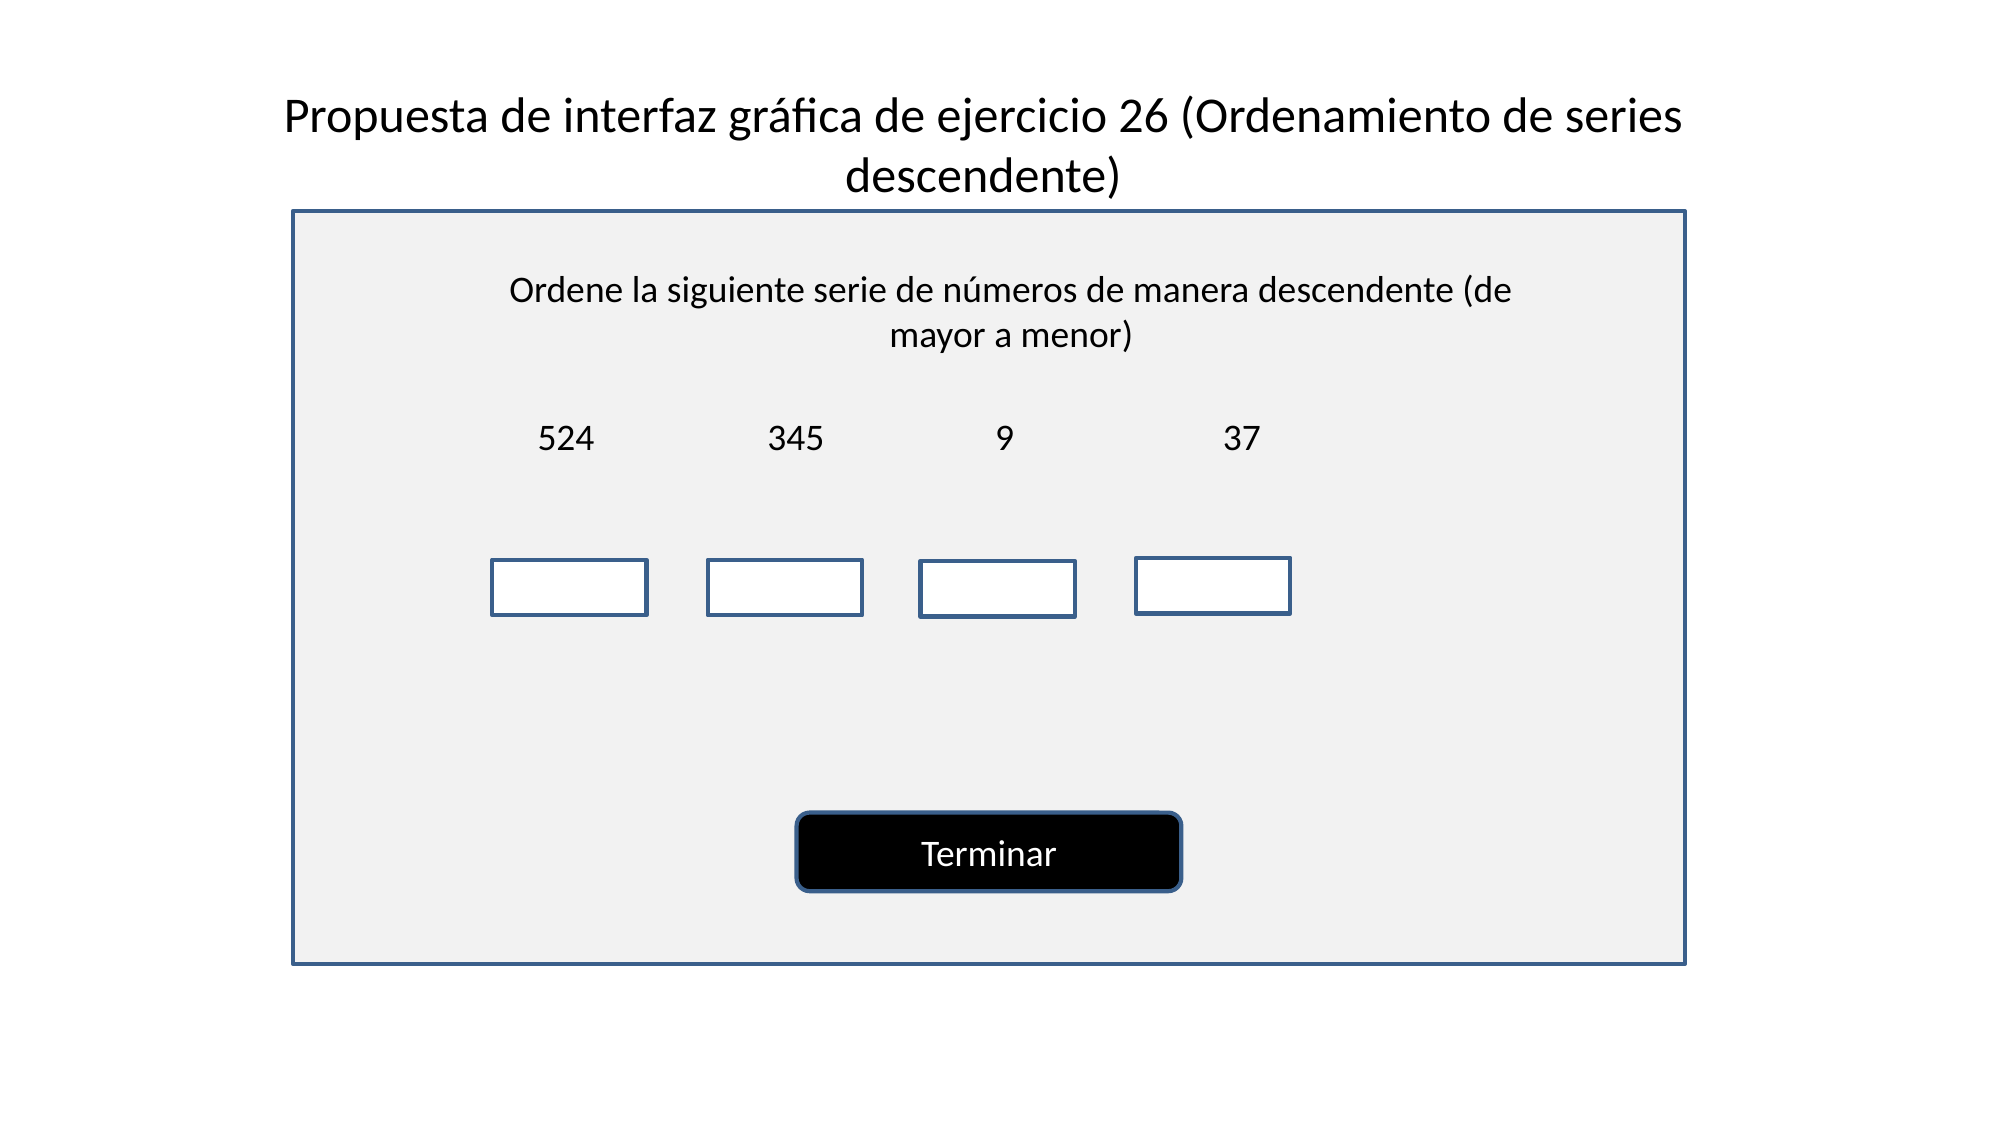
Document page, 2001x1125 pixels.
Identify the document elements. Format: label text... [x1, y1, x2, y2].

text_box 345 [752, 405, 980, 465]
text_box [918, 559, 1077, 619]
text_box Ordene la siguiente serie de números de manera descendente (de mayor a menor) [455, 257, 1567, 363]
text_box 9 [980, 405, 1208, 465]
text_box [291, 210, 1687, 966]
text_box [1134, 556, 1292, 616]
text_box 37 [1208, 405, 1579, 465]
text_box 524 [522, 405, 752, 465]
text_box [490, 558, 649, 617]
text_box [706, 558, 864, 617]
text_box Terminar [794, 810, 1184, 894]
text_box Propuesta de interfaz gráfica de ejercicio 26 (Ordenamiento de series descendente) [250, 74, 1718, 210]
